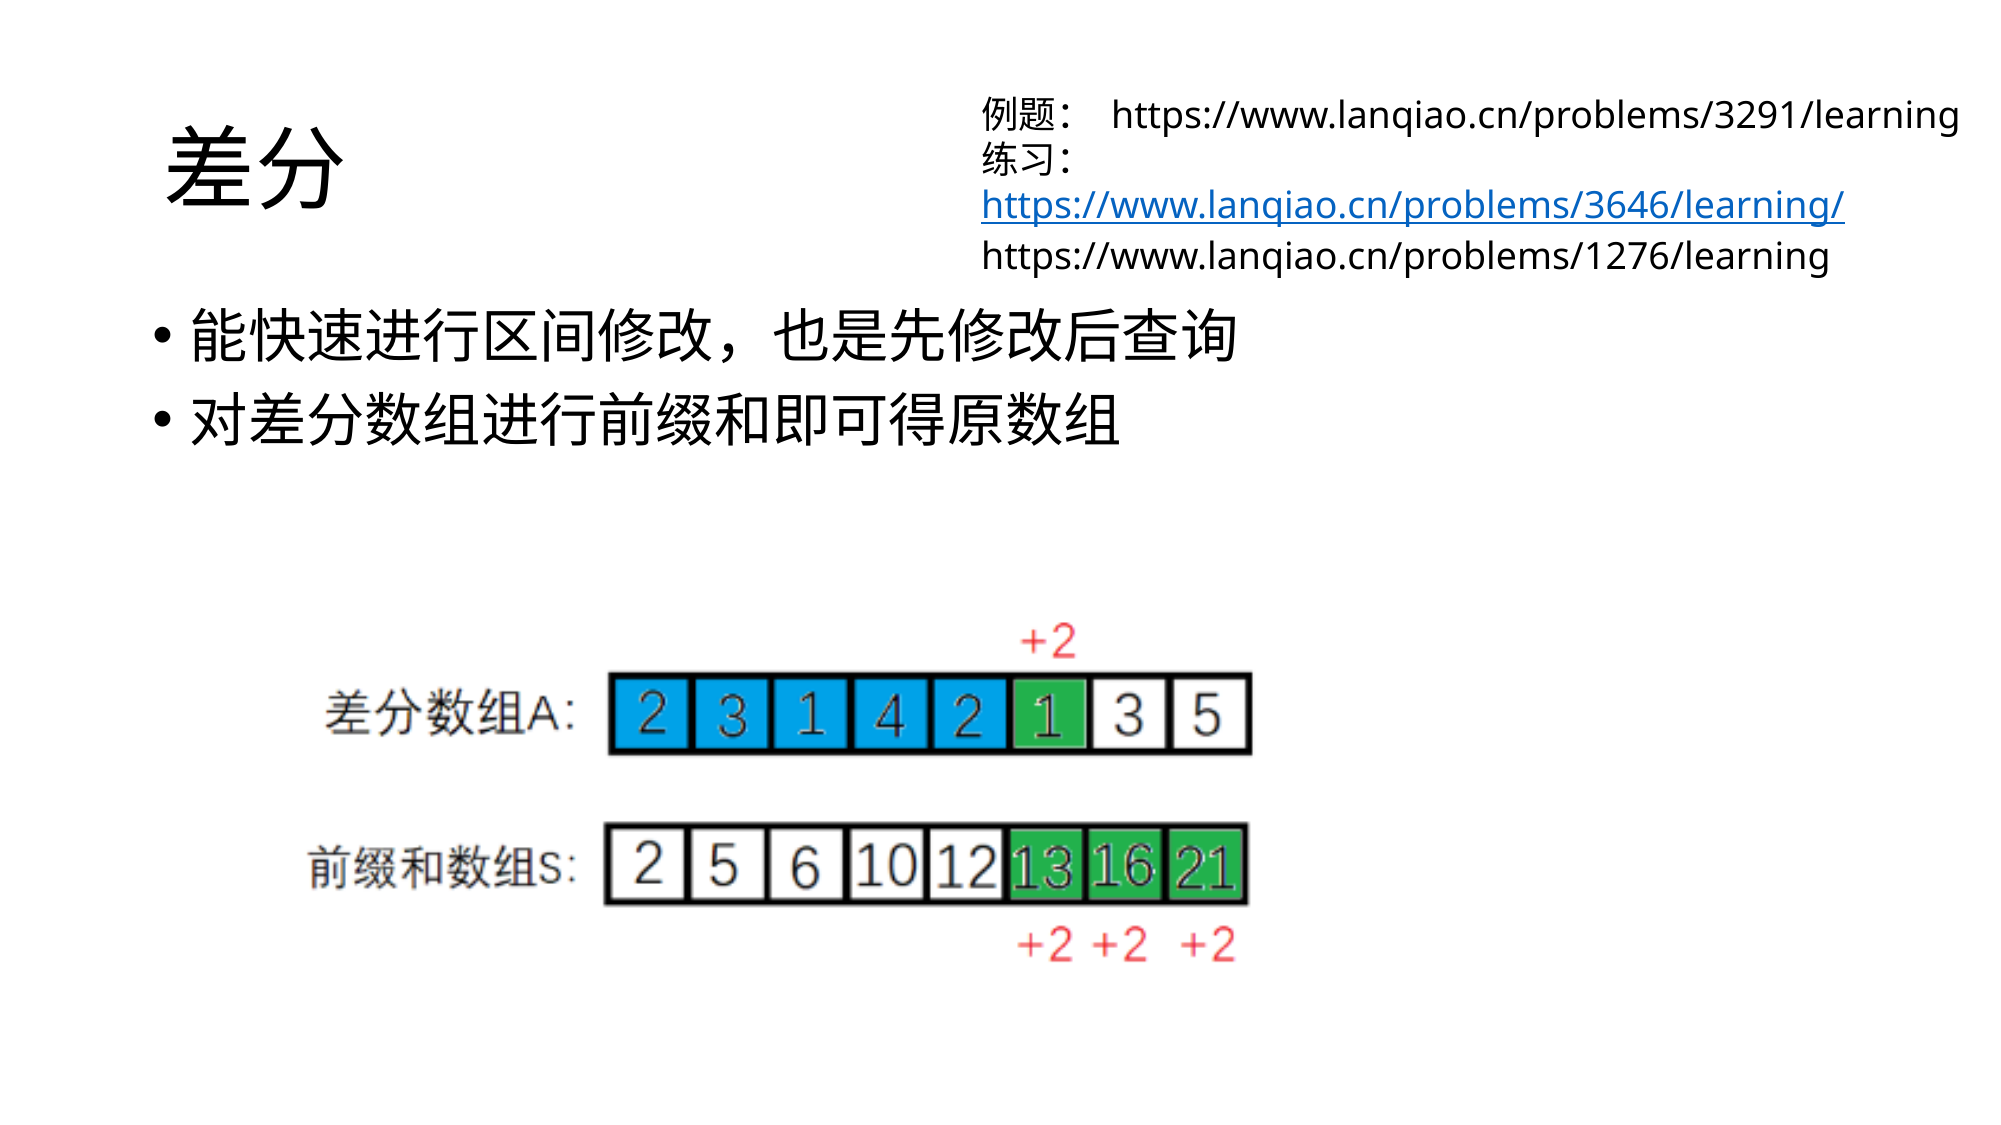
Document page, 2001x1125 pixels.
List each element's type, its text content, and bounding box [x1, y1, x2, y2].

text_box 例题： https://www.lanqiao.cn/problems/3291/learning 练习： https://www.lanqiao.cn/problems/3646/learning/ https://www.lanqiao.cn/problems/1276/learning [966, 83, 1980, 285]
picture [211, 576, 1279, 993]
title 差分 [148, 63, 1874, 282]
list 能快速进行区间修改，也是先修改后查询 对差分数组进行前缀和即可得原数组 [137, 299, 1863, 1014]
